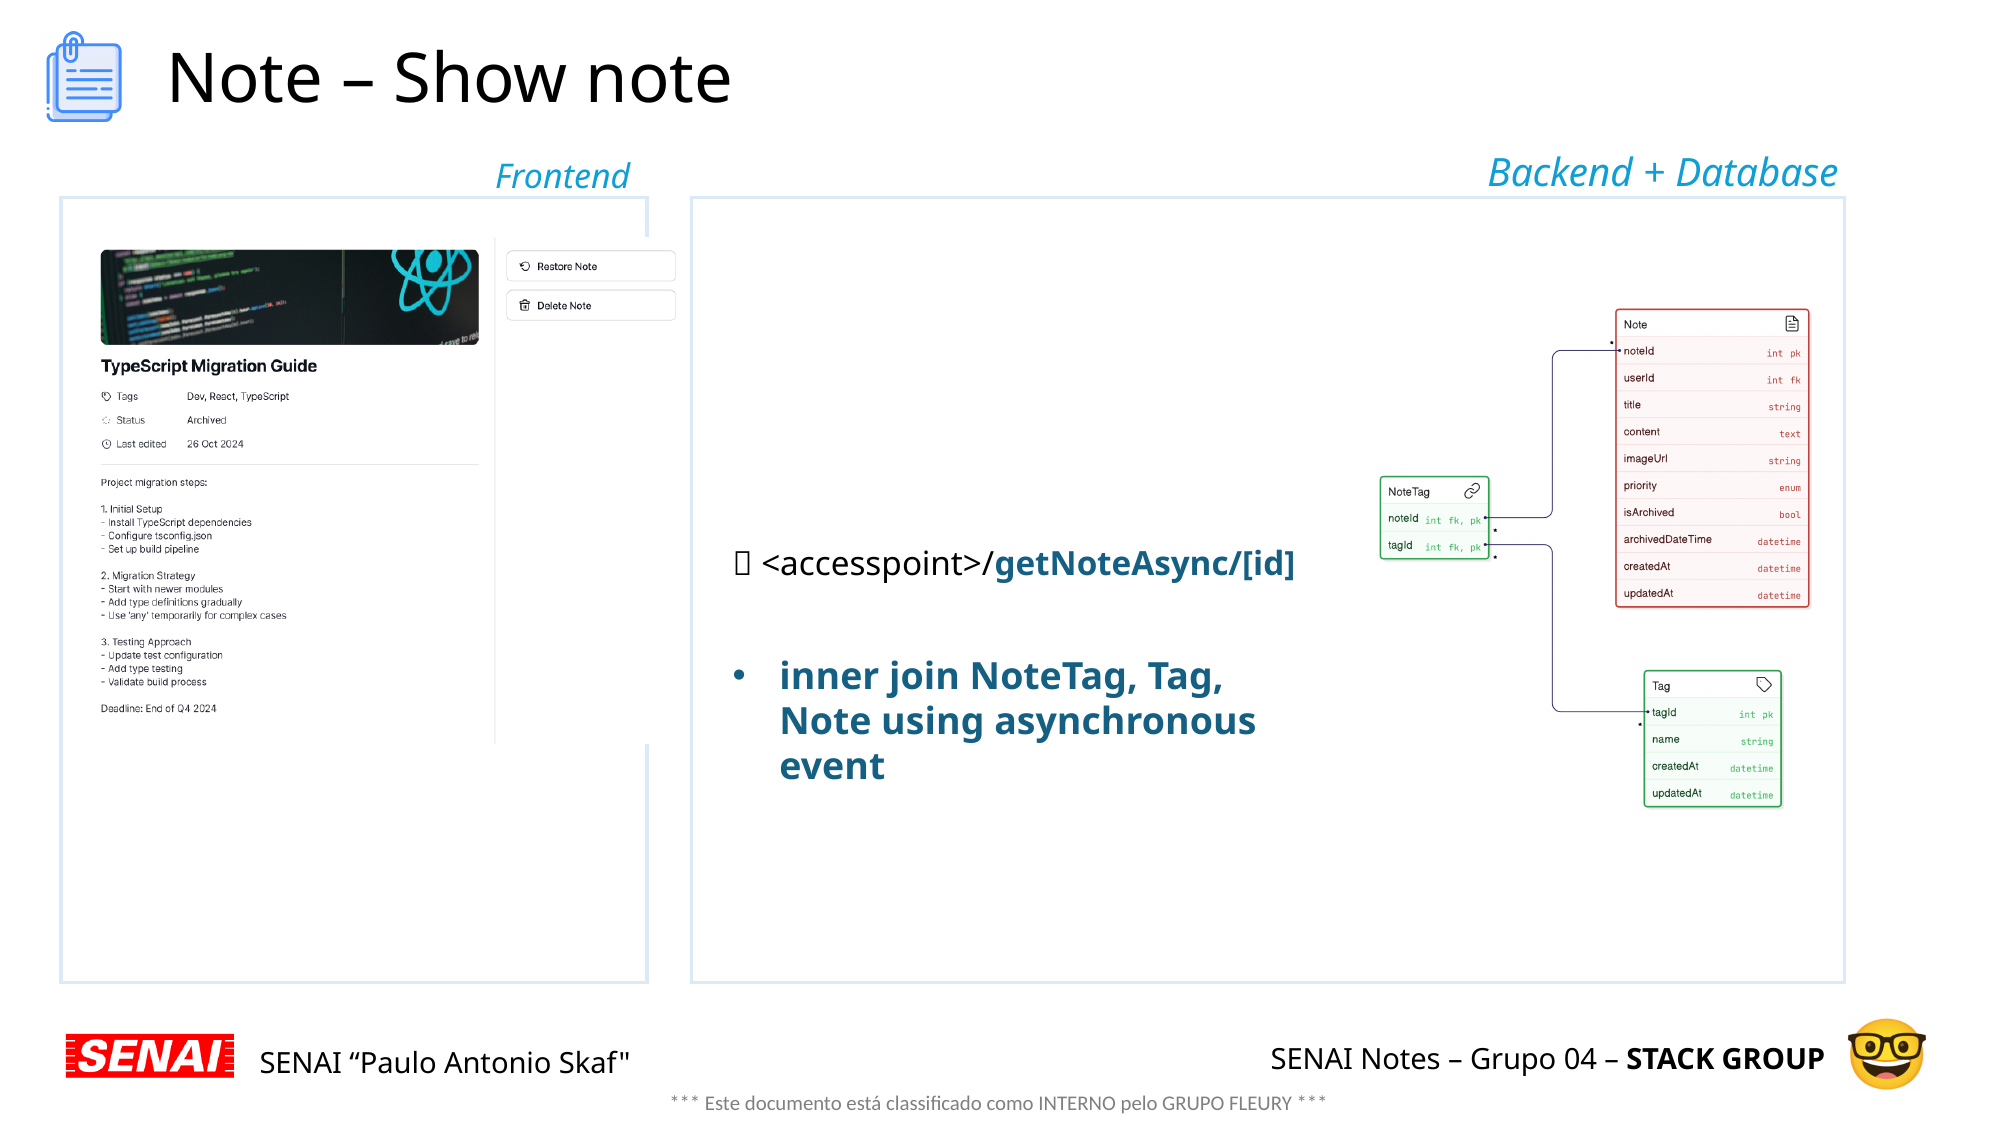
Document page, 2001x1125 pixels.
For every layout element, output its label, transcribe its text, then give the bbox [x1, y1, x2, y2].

text_box  <accesspoint>/getNoteAsync/[id] [717, 534, 1339, 590]
text_box Frontend [480, 114, 679, 205]
picture [1846, 1018, 1927, 1091]
title Note – Show note [61, 34, 1908, 125]
picture [38, 31, 130, 123]
picture [91, 236, 685, 745]
text_box [59, 196, 649, 984]
picture [61, 1028, 239, 1082]
picture [1371, 297, 1818, 828]
text_box [690, 196, 1846, 984]
text_box inner join NoteTag, Tag, Note using asynchronous event [717, 644, 1339, 795]
text_box Backend + Database [1417, 127, 1889, 218]
